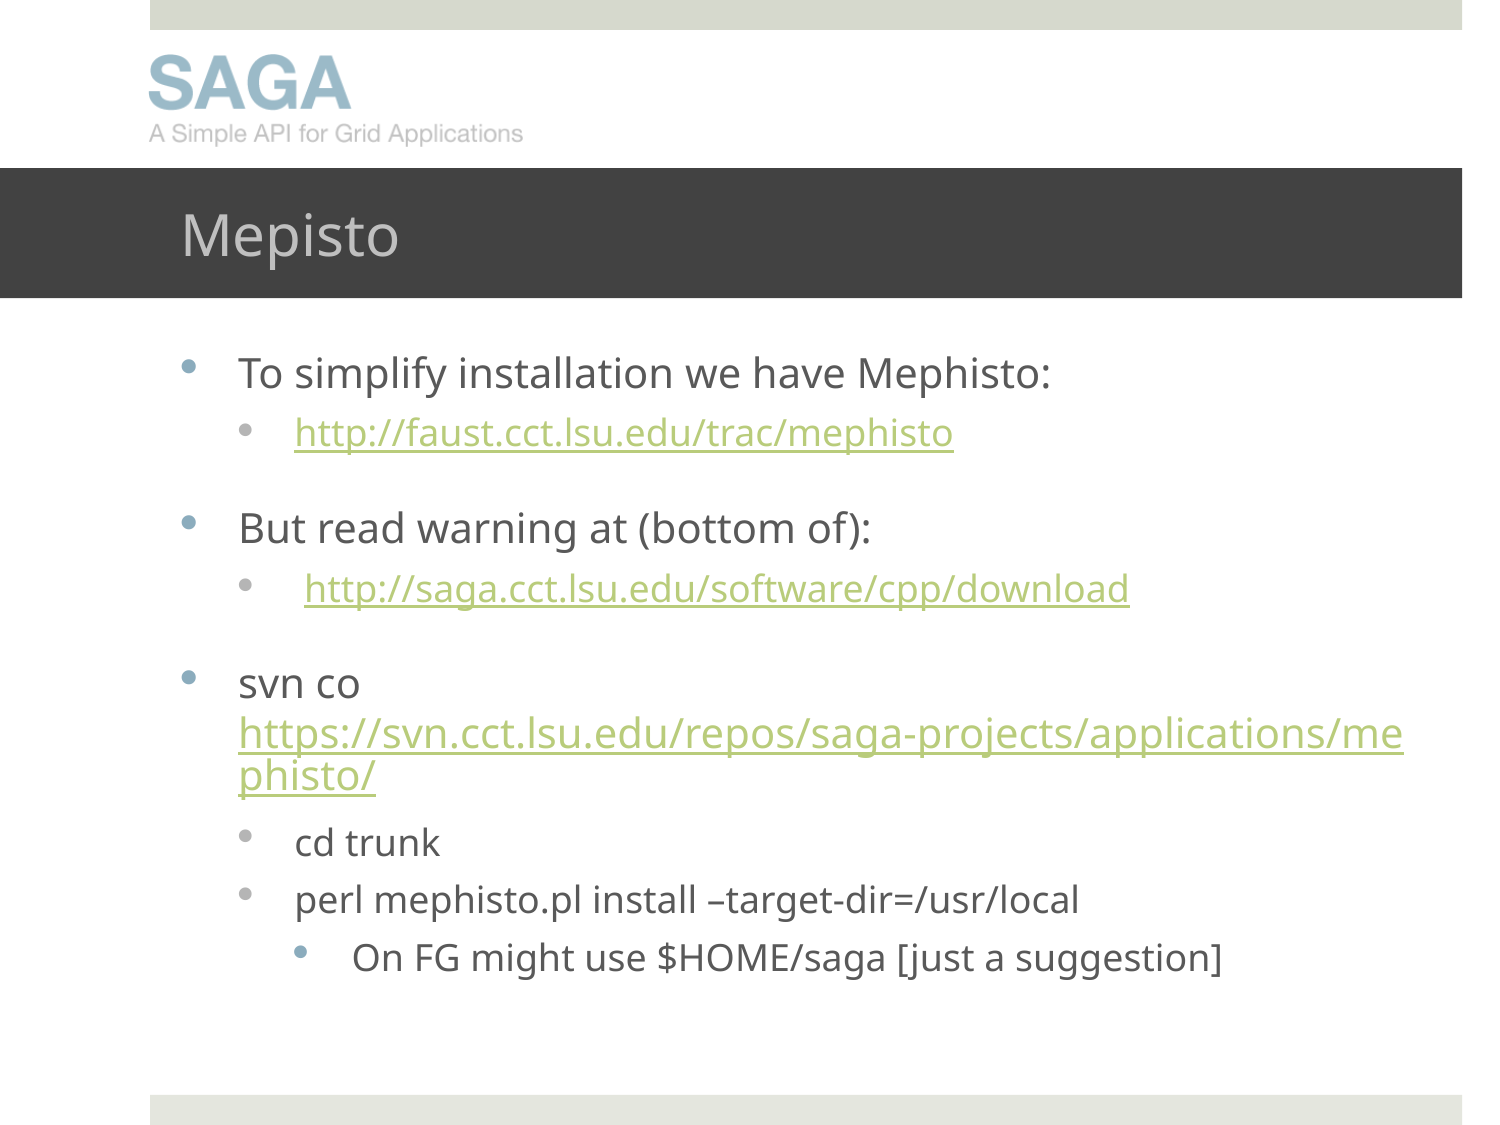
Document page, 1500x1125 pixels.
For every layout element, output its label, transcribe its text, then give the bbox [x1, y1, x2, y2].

picture [148, 54, 523, 147]
title Mepisto [0, 168, 1463, 299]
list To simplify installation we have Mephisto: http://faust.cct.lsu.edu/trac/mephisto But read warning at (bottom of): http://saga.cct.lsu.edu/software/cpp/download svn co https://svn.cct.lsu.edu/repos/saga-projects/applications/mephisto/ cd trunk perl mephisto.pl install –target-dir=/usr/local On FG might use $HOME/saga [just a suggestion] [166, 339, 1432, 1028]
